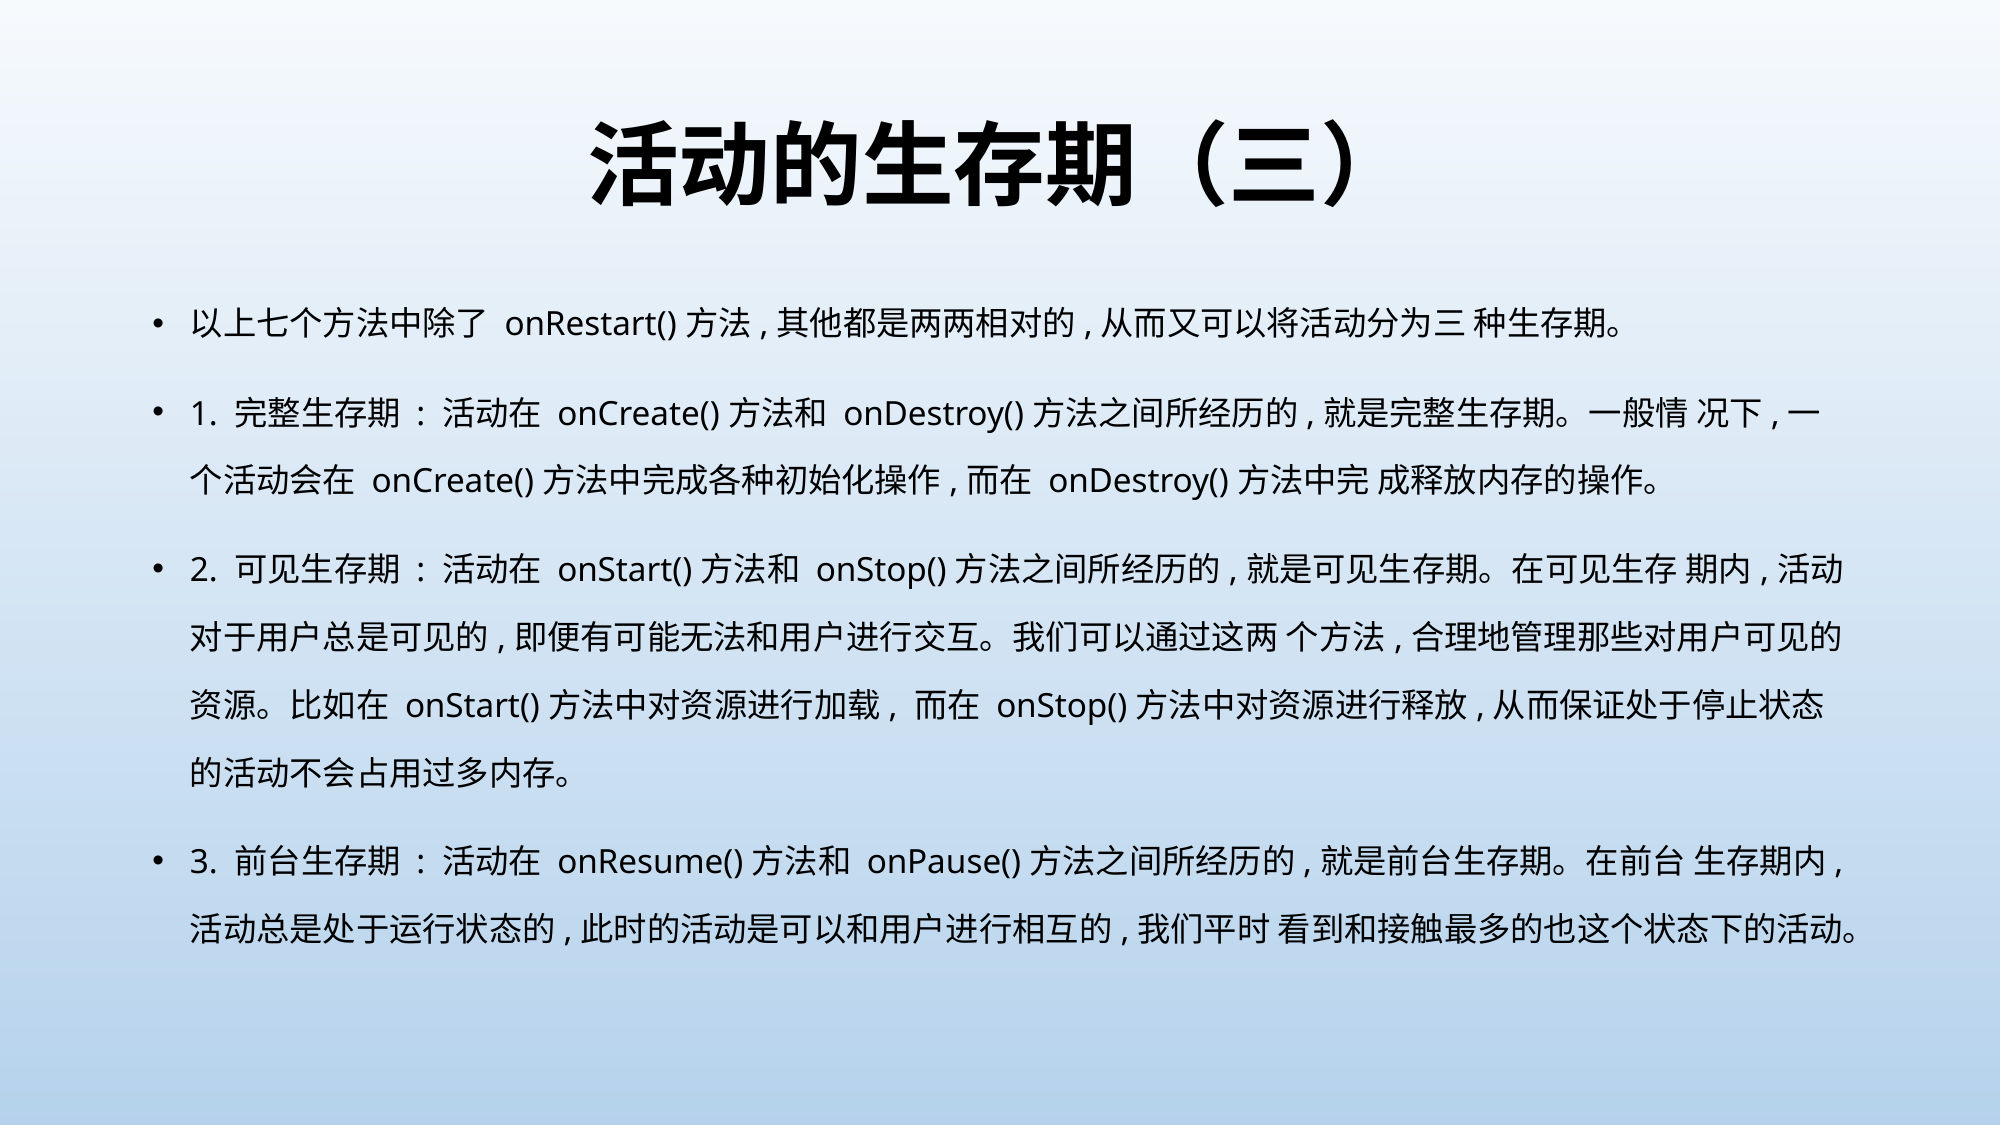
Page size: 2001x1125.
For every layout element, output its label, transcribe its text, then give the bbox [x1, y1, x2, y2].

title 活动的生存期（三） [137, 59, 1863, 278]
list 以上七个方法中除了 onRestart()方法,其他都是两两相对的,从而又可以将活动分为三 种生存期。 1. 完整生存期 : 活动在 onCreate()方法和 onDestroy()方法之间所经历的,就是完整生存期。一般情 况下,一个活动会在 onCreate()方法中完成各种初始化操作,而在 onDestroy()方法中完 成释放内存的操作。 2. 可见生存期 : 活动在 onStart()方法和 onStop()方法之间所经历的,就是可见生存期。在可见生存 期内,活动对于用户总是可见的,即便有可能无法和用户进行交互。我们可以通过这两 个方法,合理地管理那些对用户可见的资源。比如在 onStart()方法中对资源进行加载, 而在 onStop()方法中对资源进行释放,从而保证处于停止状态的活动不会占用过多内存。 3. 前台生存期 : 活动在 onResume()方法和 onPause()方法之间所经历的,就是前台生存期。在前台 生存期内,活动总是处于运行状态的,此时的活动是可以和用户进行相互的,我们平时 看到和接触最多的也这个状态下的活动。 [137, 299, 1863, 1014]
